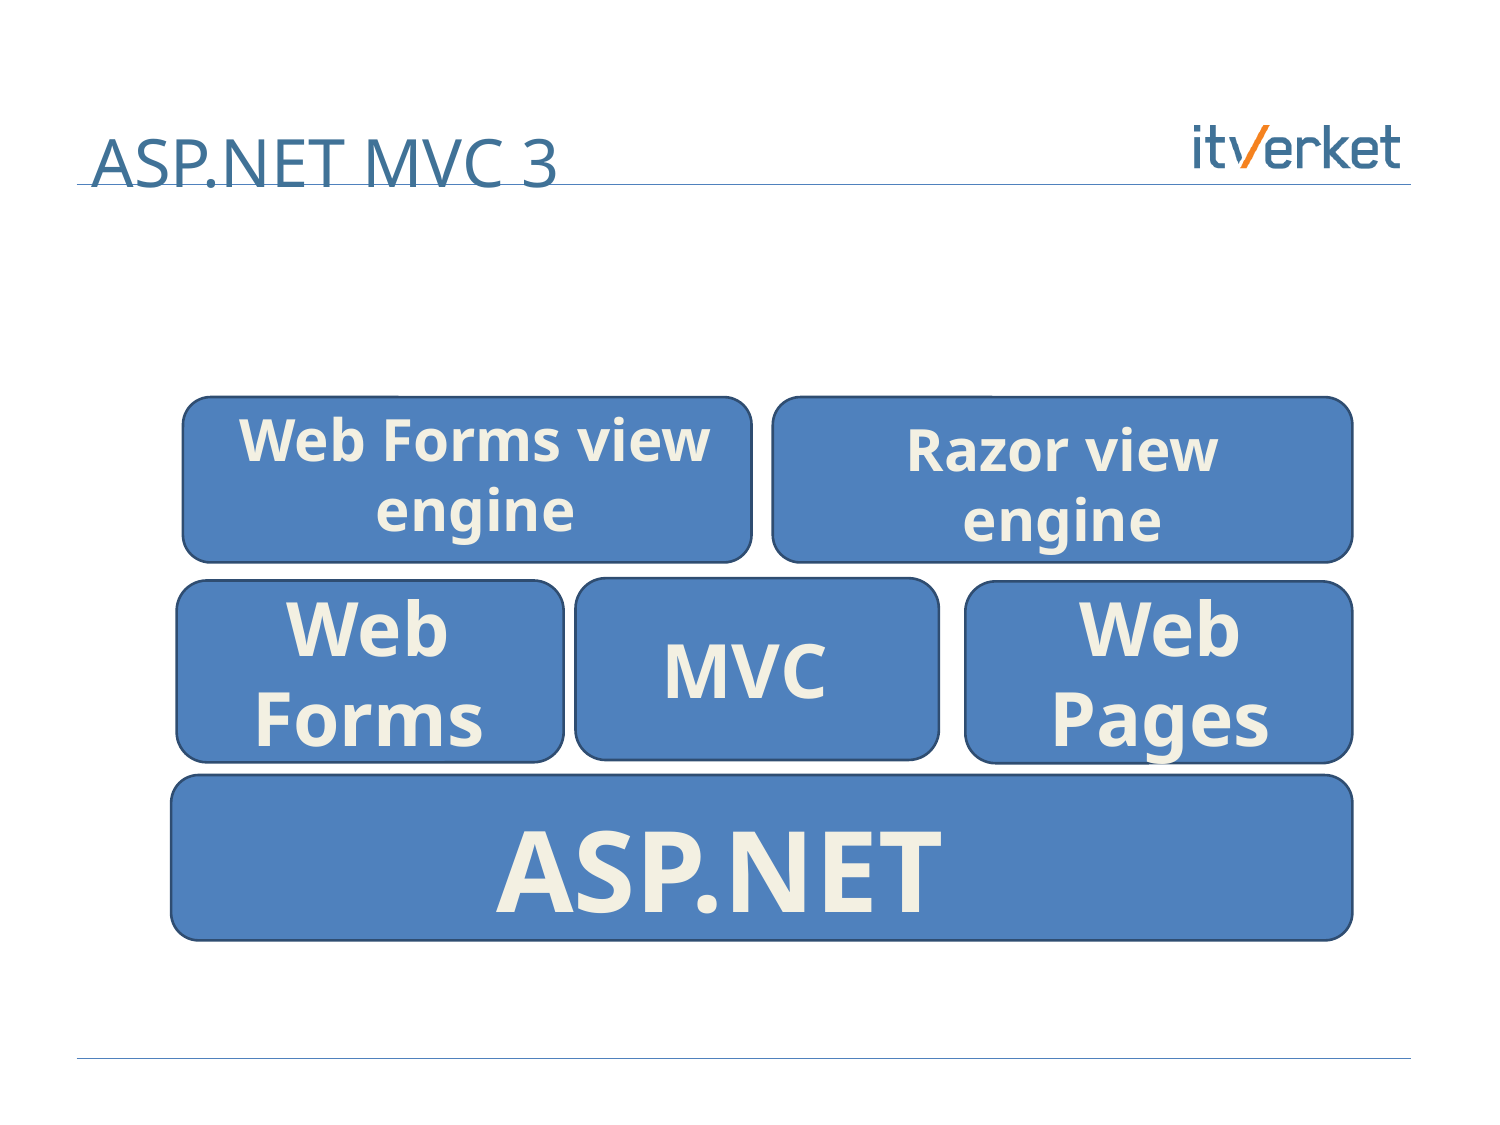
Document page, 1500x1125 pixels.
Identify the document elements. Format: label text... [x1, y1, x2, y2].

text_box Razor view engine [793, 405, 1332, 561]
text_box Web Forms view engine [206, 395, 745, 551]
text_box [169, 773, 1354, 942]
text_box [574, 576, 941, 762]
text_box [771, 395, 1354, 564]
text_box Web Pages [965, 573, 1356, 769]
picture [1211, 125, 1400, 169]
text_box [181, 396, 753, 564]
text_box ASP.NET [346, 792, 1093, 943]
text_box Web Forms [173, 573, 564, 769]
text_box MVC [549, 616, 940, 722]
title ASP.NET MVC 3 [76, 113, 1211, 185]
